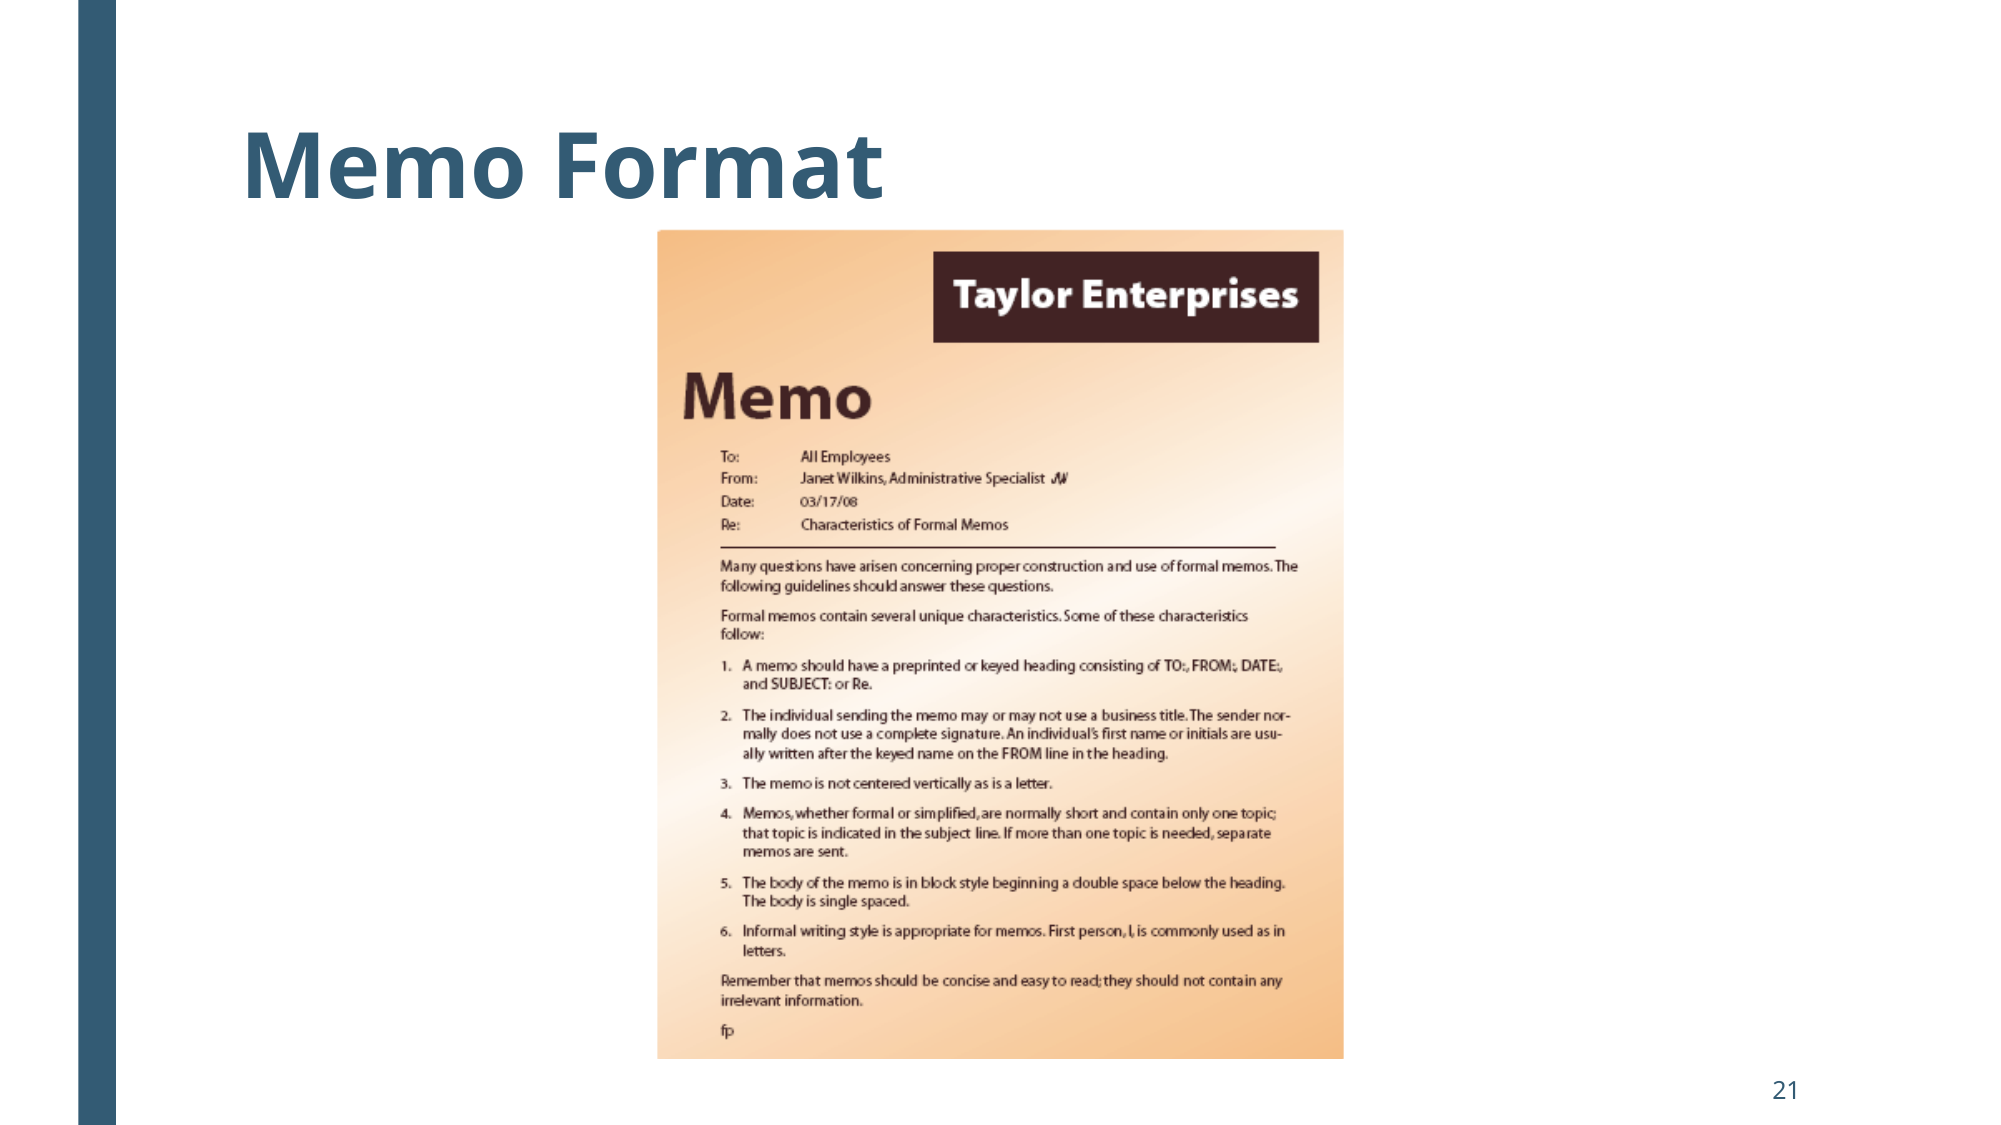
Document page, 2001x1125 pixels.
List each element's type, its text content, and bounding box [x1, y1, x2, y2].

title Memo Format [225, 112, 1800, 357]
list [656, 227, 1344, 1059]
slide_number 21 [1553, 1058, 1816, 1125]
